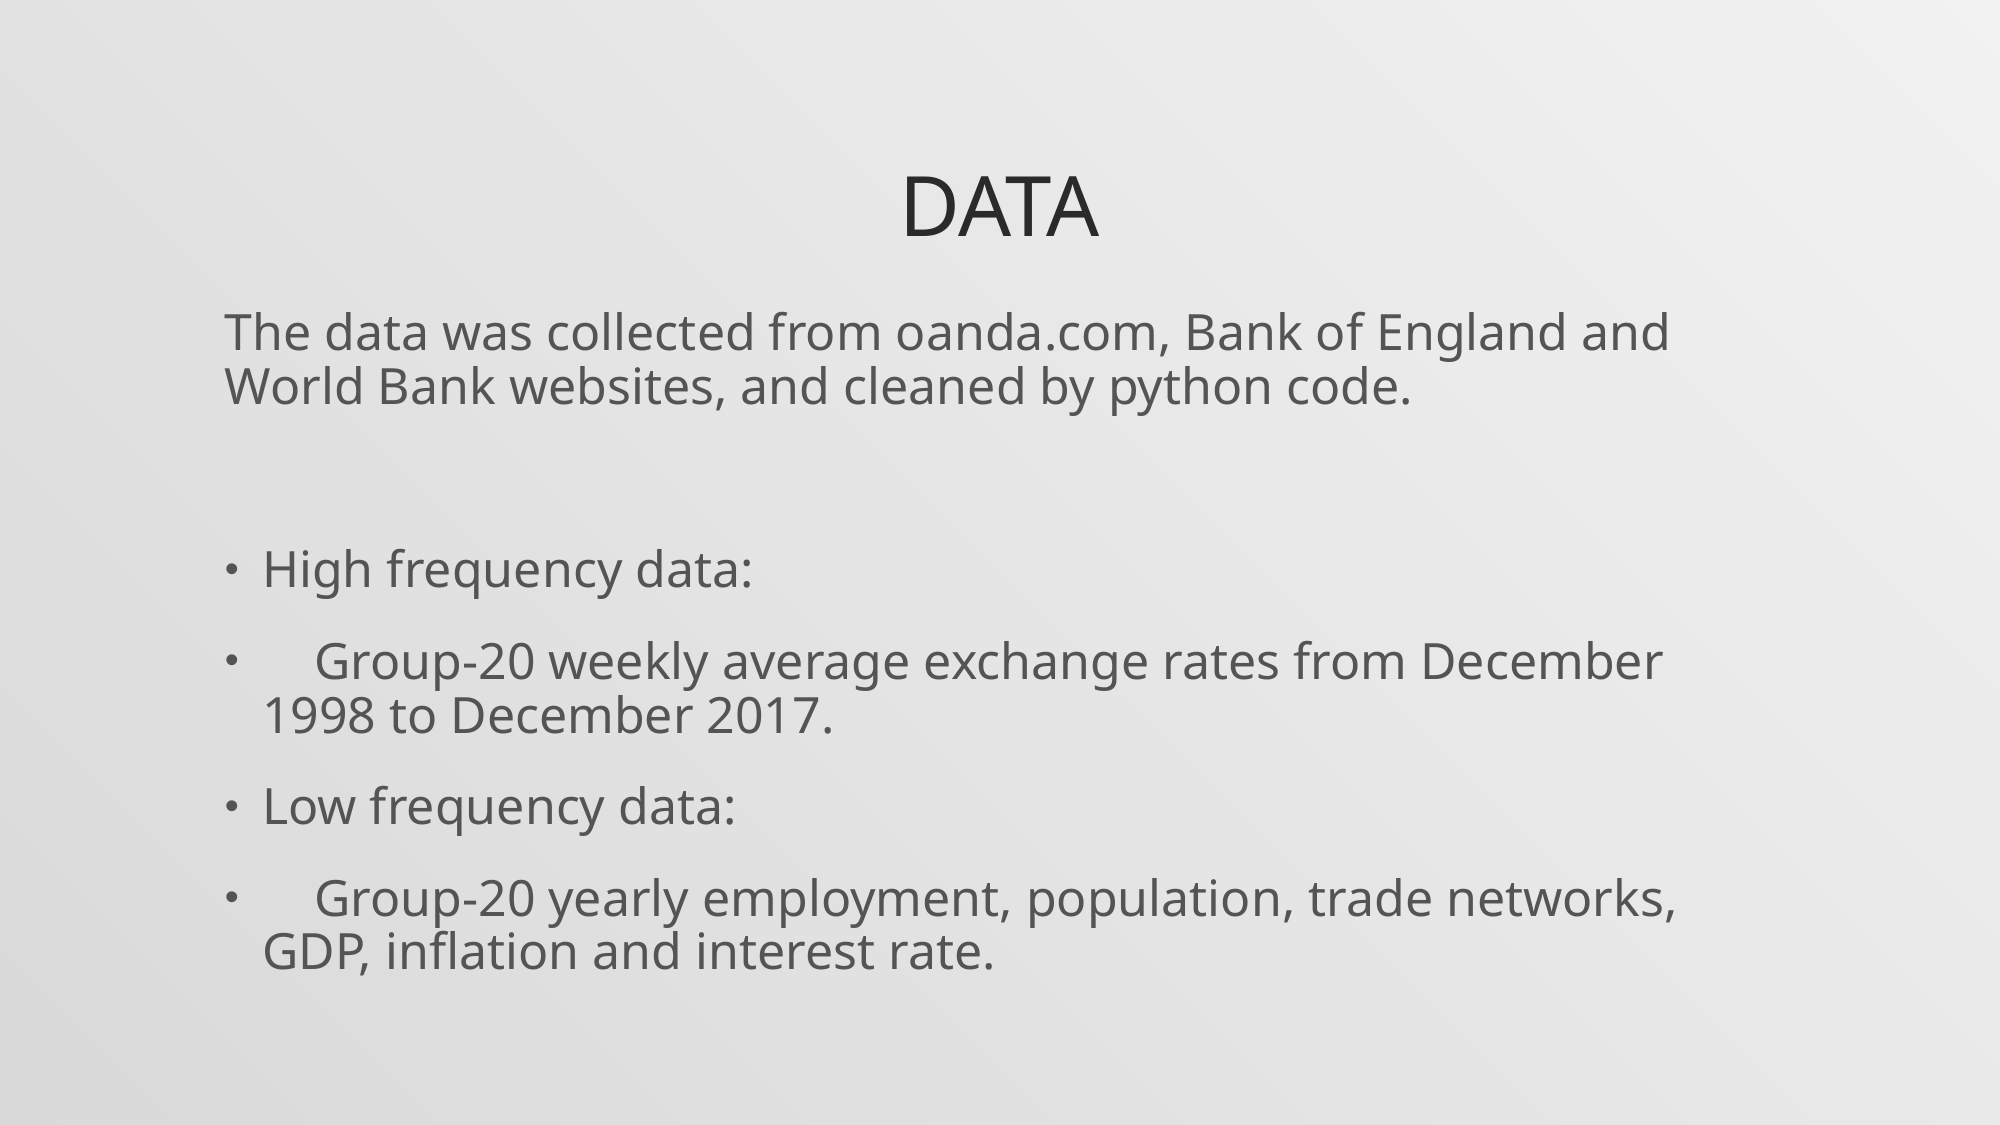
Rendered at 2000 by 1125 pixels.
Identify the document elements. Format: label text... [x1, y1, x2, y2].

title Data [199, 45, 1800, 263]
list The data was collected from oanda.com, Bank of England and World Bank websites, and cleaned by python code. High frequency data: Group-20 weekly average exchange rates from December 1998 to December 2017. Low frequency data: Group-20 yearly employment, population, trade networks, GDP, inflation and interest rate. [202, 299, 1744, 1013]
